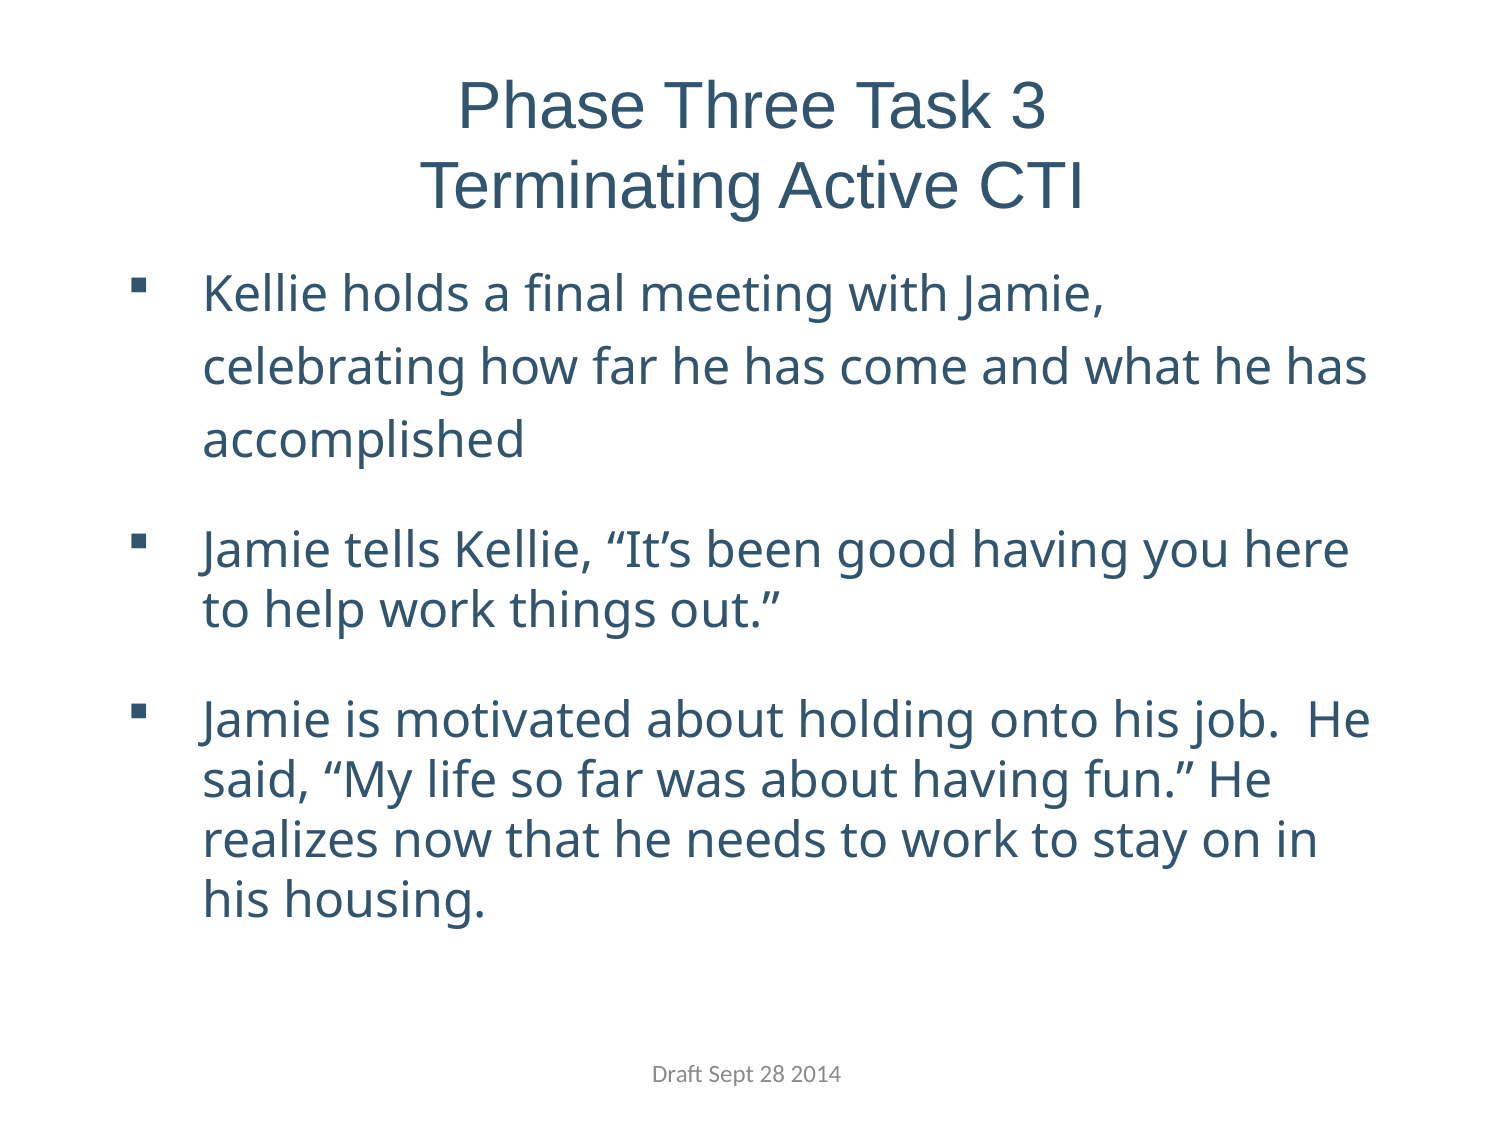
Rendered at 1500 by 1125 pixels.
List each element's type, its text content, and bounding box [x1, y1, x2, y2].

text_box Phase Three Task 3 Terminating Active CTI [31, 54, 1475, 229]
footer Draft Sept 28 2014 [512, 1042, 988, 1103]
text_box Kellie holds a final meeting with Jamie, celebrating how far he has come and what he has accomplished Jamie tells Kellie, “It’s been good having you here to help work things out.” Jamie is motivated about holding onto his job. He said, “My life so far was about having fun.” He realizes now that he needs to work to stay on in his housing. [112, 241, 1388, 992]
